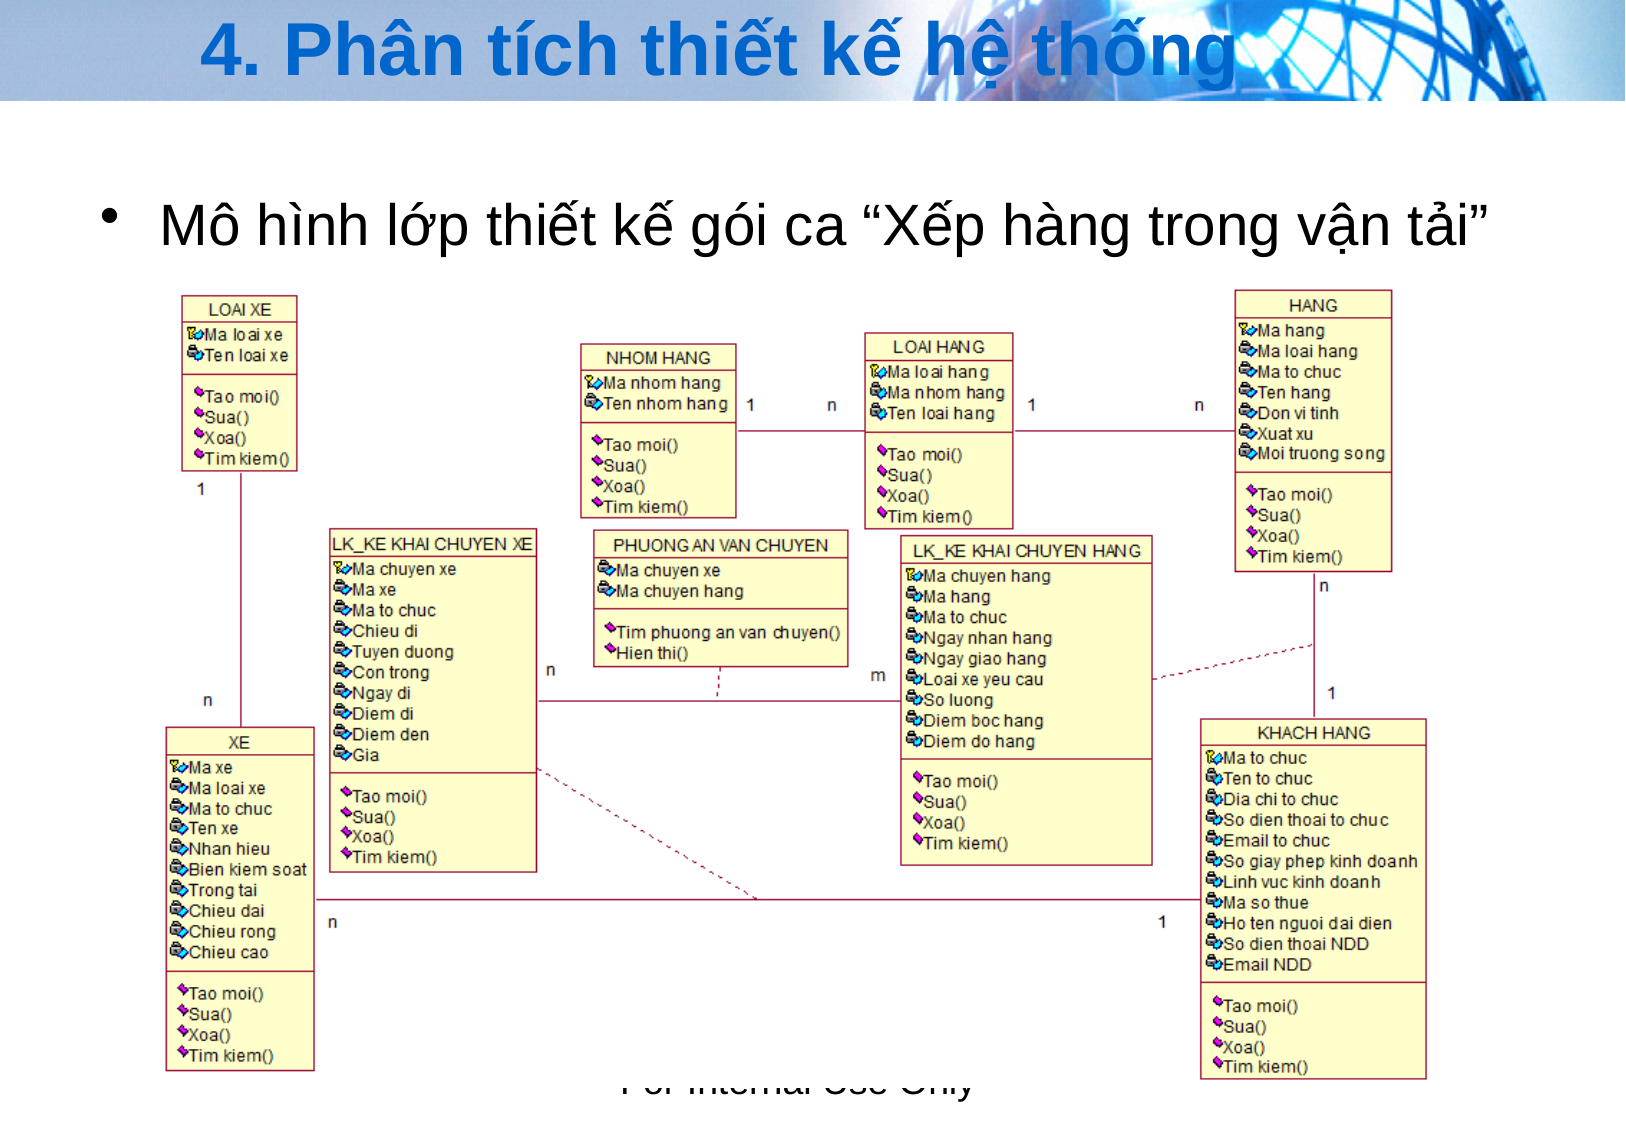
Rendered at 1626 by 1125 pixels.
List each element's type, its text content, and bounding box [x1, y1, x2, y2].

picture [149, 287, 1451, 1088]
list Mô hình lớp thiết kế gói ca “Xếp hàng trong vận tải” [99, 187, 1526, 302]
picture [0, 0, 1625, 101]
title 4. Phân tích thiết kế hệ thống [199, 0, 1438, 92]
